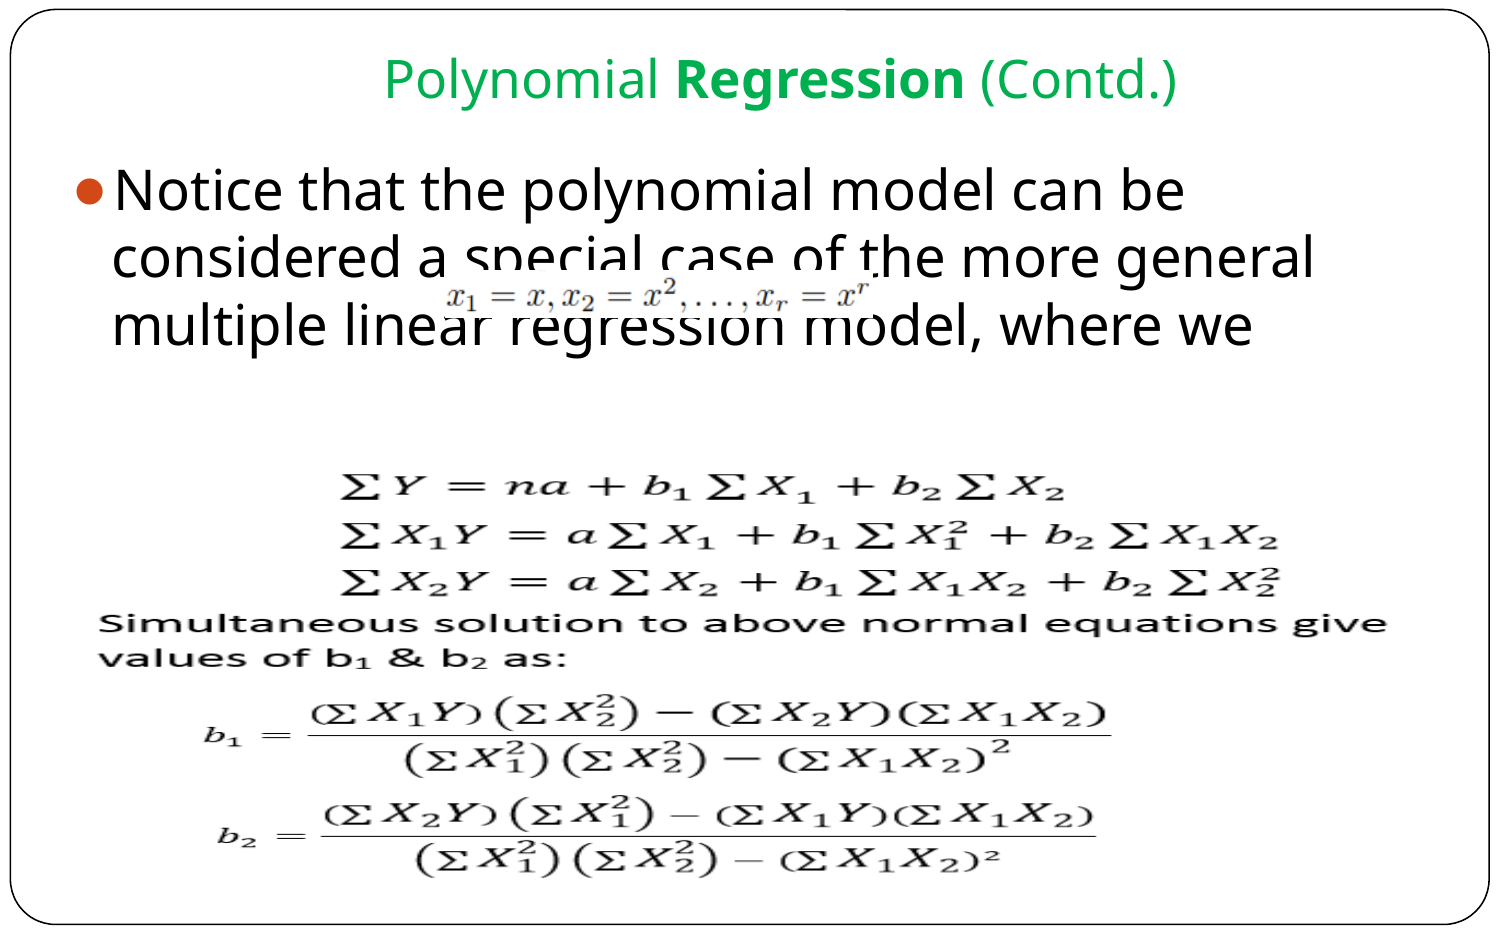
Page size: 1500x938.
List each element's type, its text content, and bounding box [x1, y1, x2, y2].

list Notice that the polynomial model can be considered a special case of the more general multiple linear regression model, where we The normal equations assume the same form as those given in previous slides (slides 3 & 4). [50, 145, 1450, 823]
picture [445, 270, 874, 318]
title Polynomial Regression (Contd.) [150, 37, 1425, 126]
picture [49, 458, 1426, 896]
